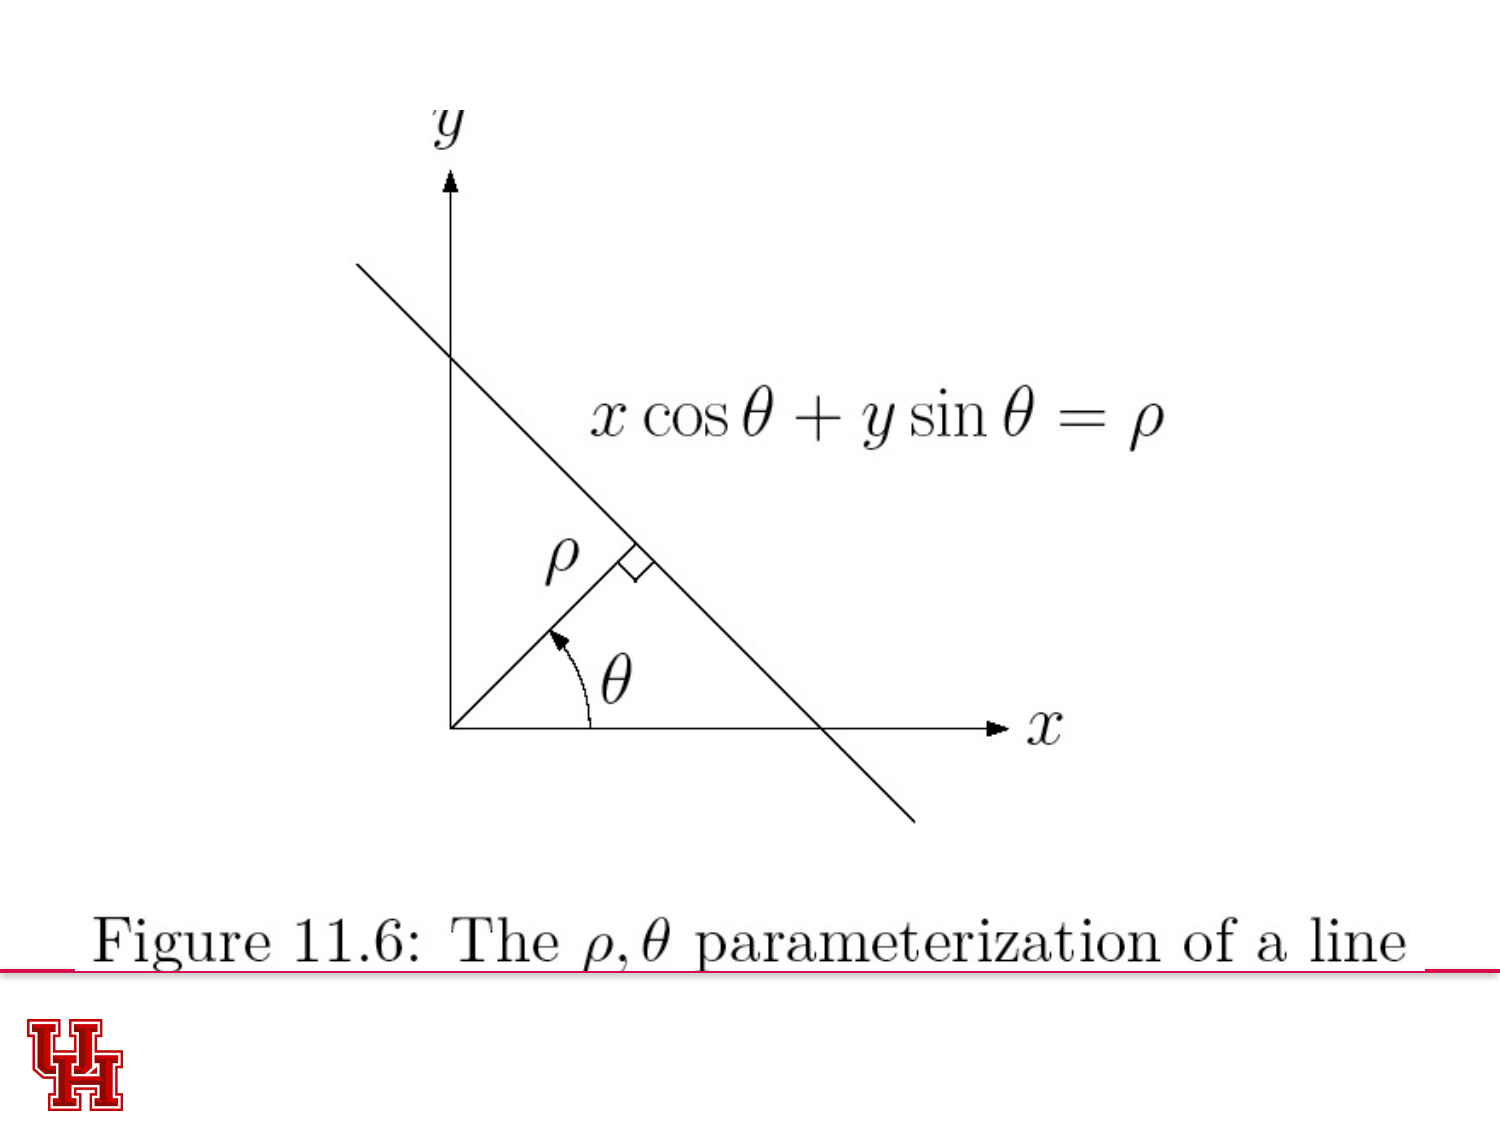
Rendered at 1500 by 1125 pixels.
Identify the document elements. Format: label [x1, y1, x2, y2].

picture [27, 1019, 123, 1111]
list [74, 110, 1426, 972]
